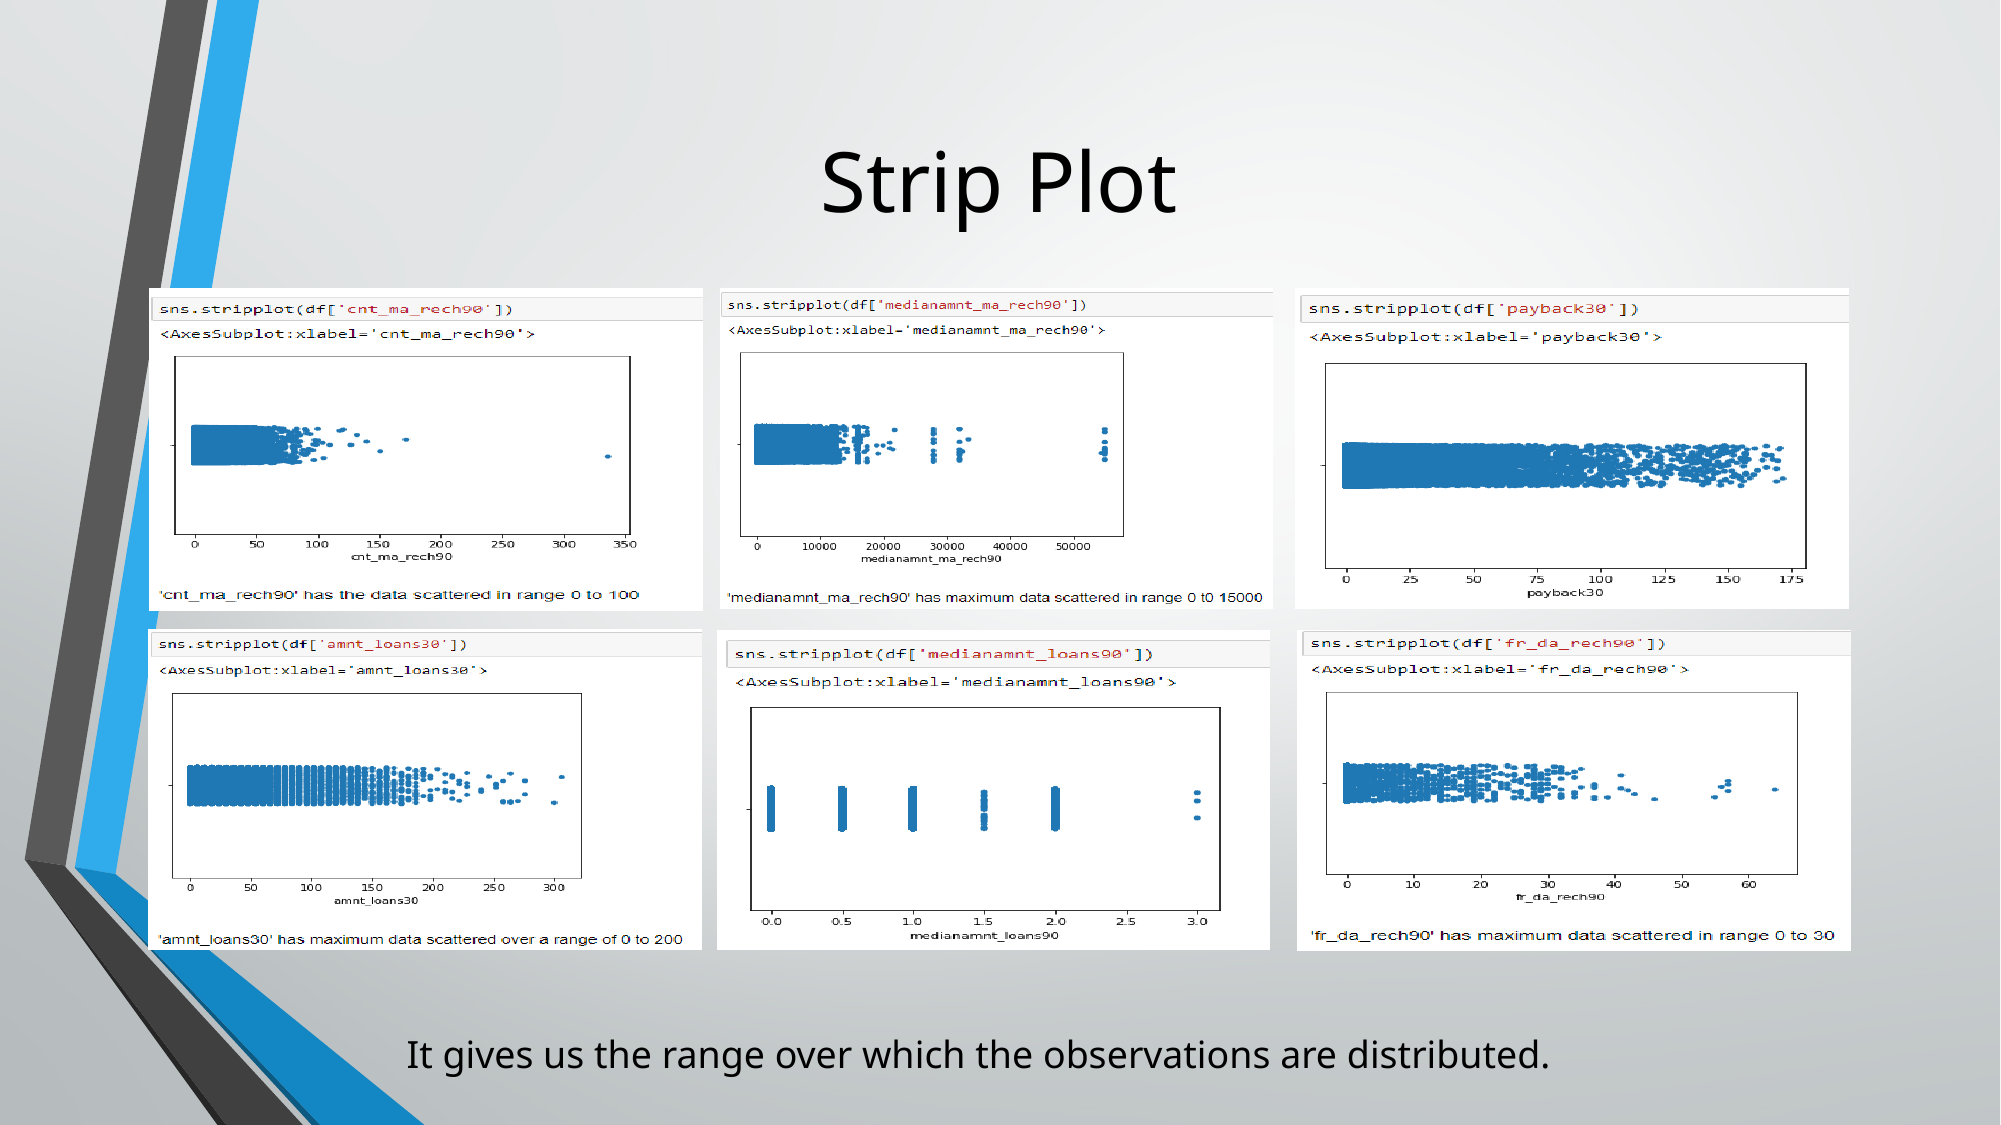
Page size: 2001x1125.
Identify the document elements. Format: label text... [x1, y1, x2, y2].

picture [149, 288, 704, 611]
picture [1294, 288, 1849, 609]
picture [716, 630, 1271, 951]
title Strip Plot [149, 99, 1849, 260]
text_box It gives us the range over which the observations are distributed. [391, 1023, 2000, 1084]
picture [1296, 630, 1851, 951]
picture [147, 629, 702, 951]
picture [719, 288, 1274, 609]
